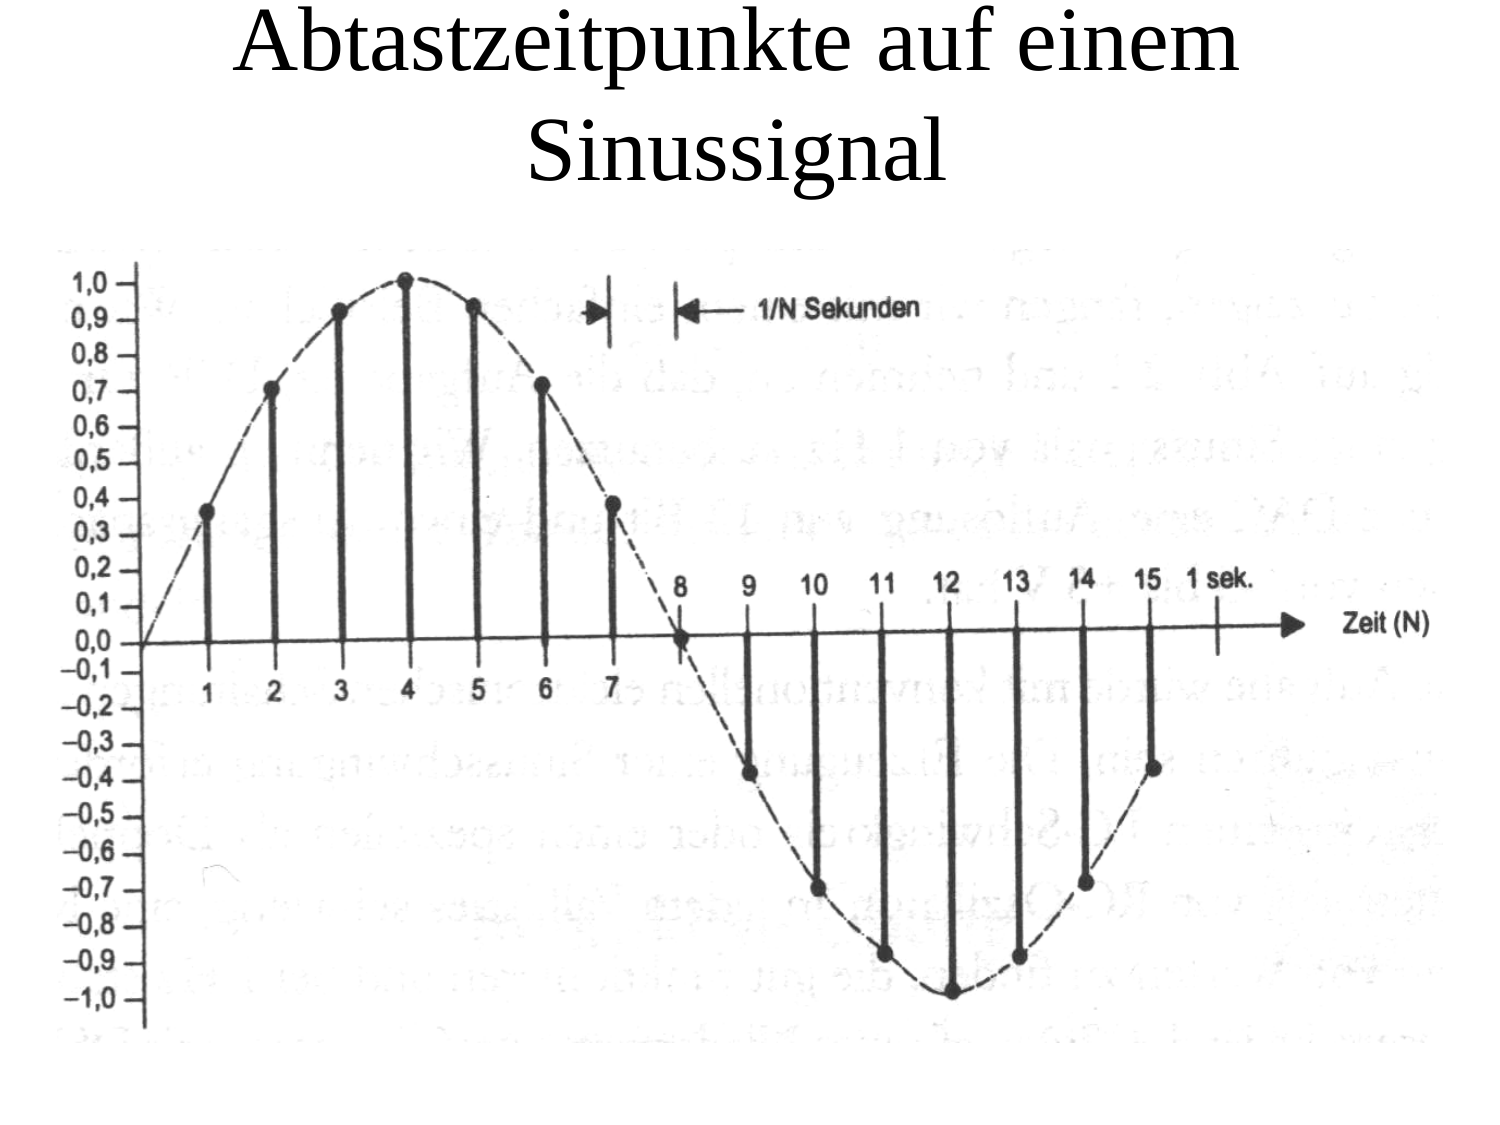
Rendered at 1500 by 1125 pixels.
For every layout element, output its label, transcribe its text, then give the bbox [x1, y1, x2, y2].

picture [57, 249, 1443, 1044]
title Abtastzeitpunkte auf einem Sinussignal [32, 12, 1443, 207]
